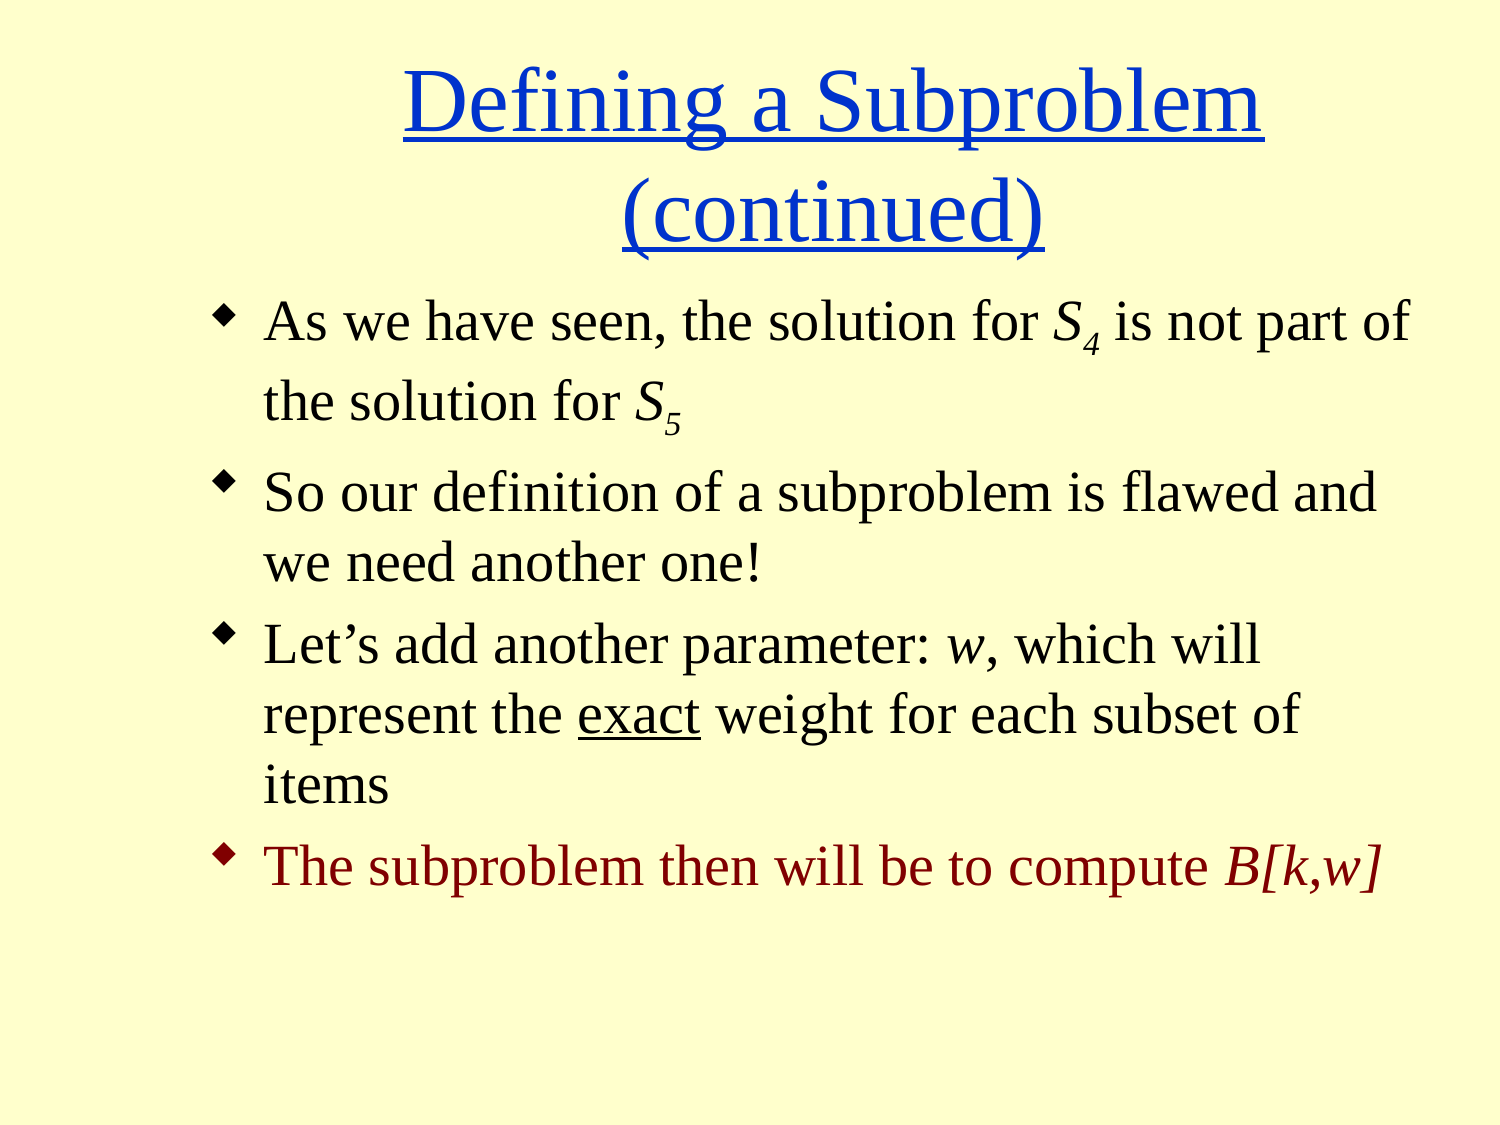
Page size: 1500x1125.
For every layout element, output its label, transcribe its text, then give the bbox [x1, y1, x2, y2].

title Defining a Subproblem (continued) [192, 37, 1476, 263]
list As we have seen, the solution for S4 is not part of the solution for S5 So our definition of a subproblem is flawed and we need another one! Let’s add another parameter: w, which will represent the exact weight for each subset of items The subproblem then will be to compute B[k,w] [192, 274, 1451, 1038]
